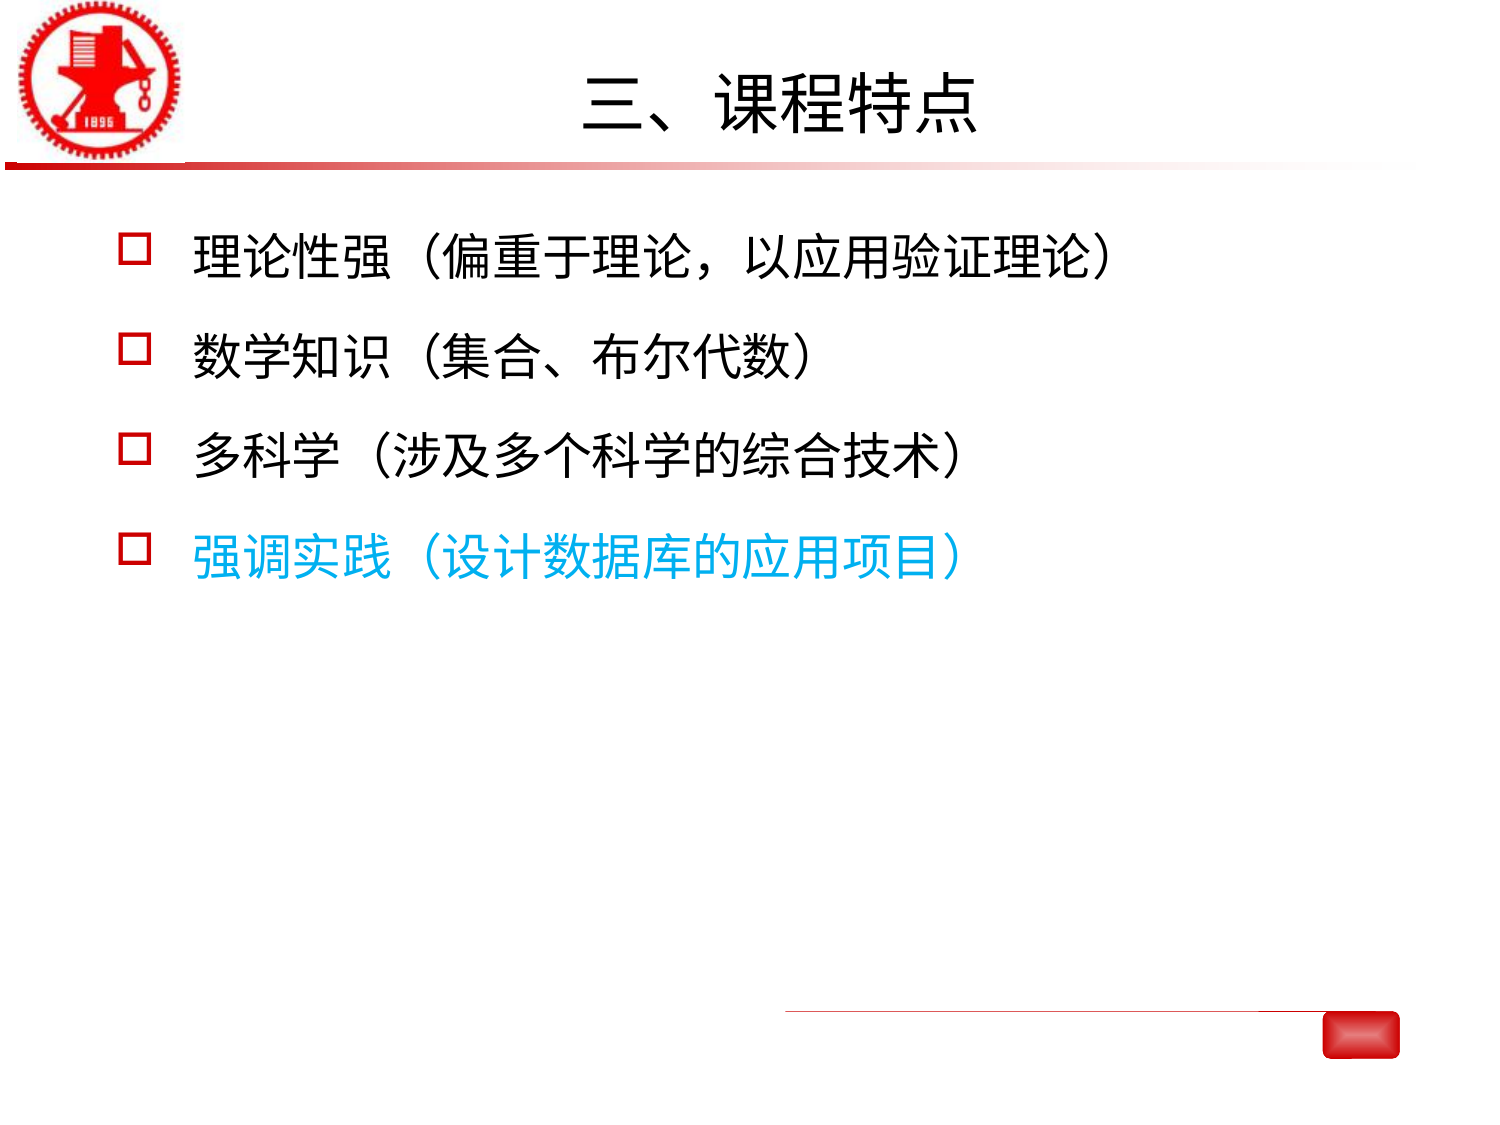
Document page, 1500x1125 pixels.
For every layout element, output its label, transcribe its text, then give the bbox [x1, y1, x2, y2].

slide_number [1062, 1011, 1388, 1090]
list 理论性强（偏重于理论，以应用验证理论） 数学知识（集合、布尔代数） 多科学（涉及多个科学的综合技术） 强调实践（设计数据库的应用项目） [99, 187, 1438, 988]
picture [17, 0, 185, 163]
title 三、课程特点 [112, 50, 1447, 149]
